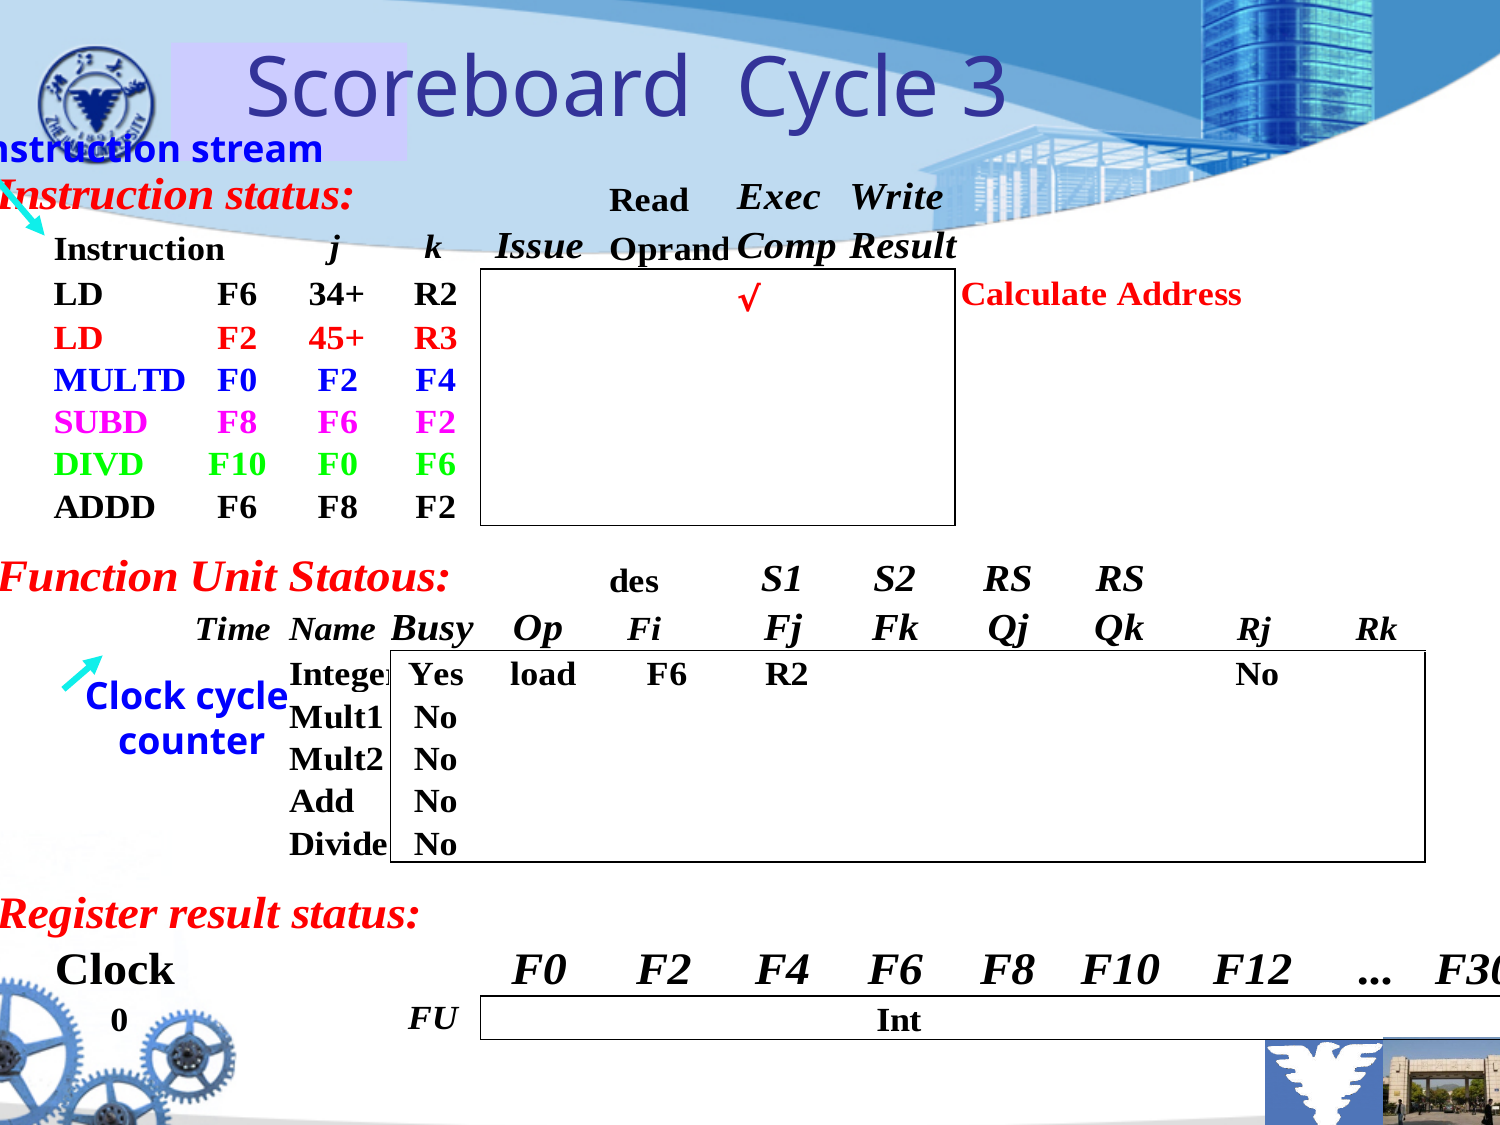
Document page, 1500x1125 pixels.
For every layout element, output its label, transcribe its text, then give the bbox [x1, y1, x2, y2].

picture [0, 0, 1500, 116]
title Scoreboard Cycle 3 [229, 12, 1351, 115]
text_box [0, 116, 1500, 1125]
